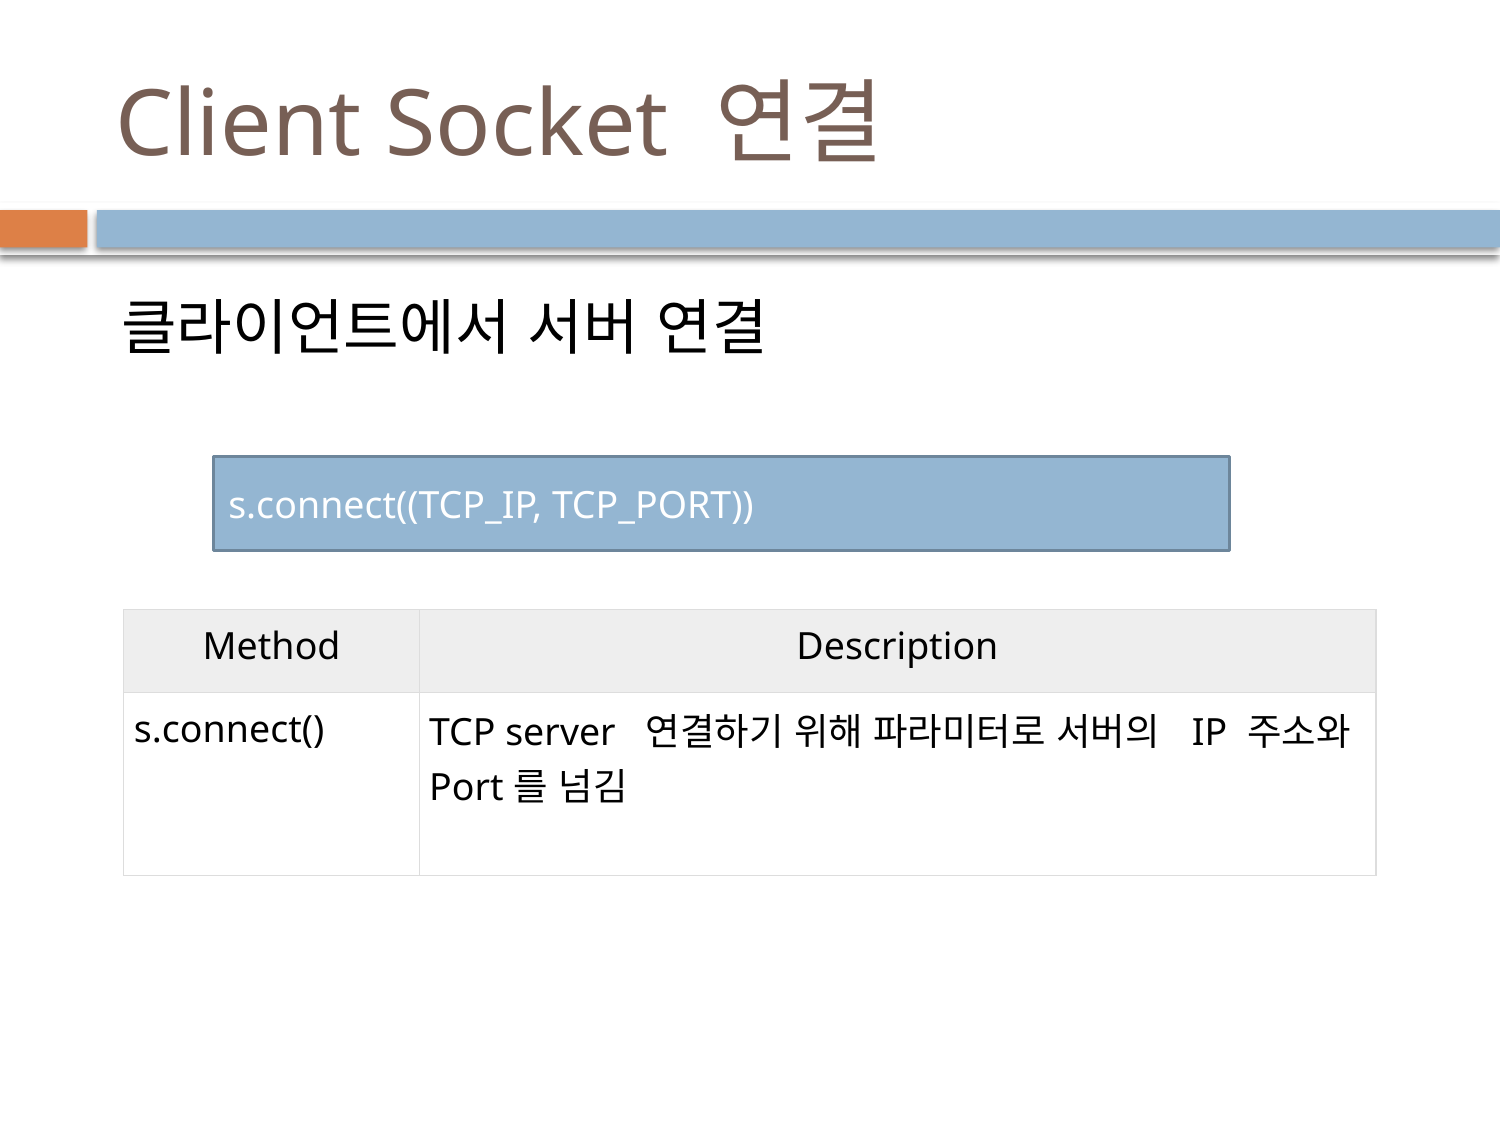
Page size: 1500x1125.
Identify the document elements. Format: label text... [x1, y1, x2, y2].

table_header Method [124, 610, 419, 692]
table_cell s.connect() [124, 693, 419, 875]
list 클라이언트에서 서버 연결 [75, 267, 1425, 480]
table_cell TCP server 연결하기 위해 파라미터로 서버의 IP 주소와 Port를 넘김 [420, 693, 1375, 875]
title Client Socket 연결 [100, 37, 1438, 200]
table_header Description [420, 610, 1375, 692]
text_box s.connect((TCP_IP, TCP_PORT)) [212, 455, 1231, 552]
